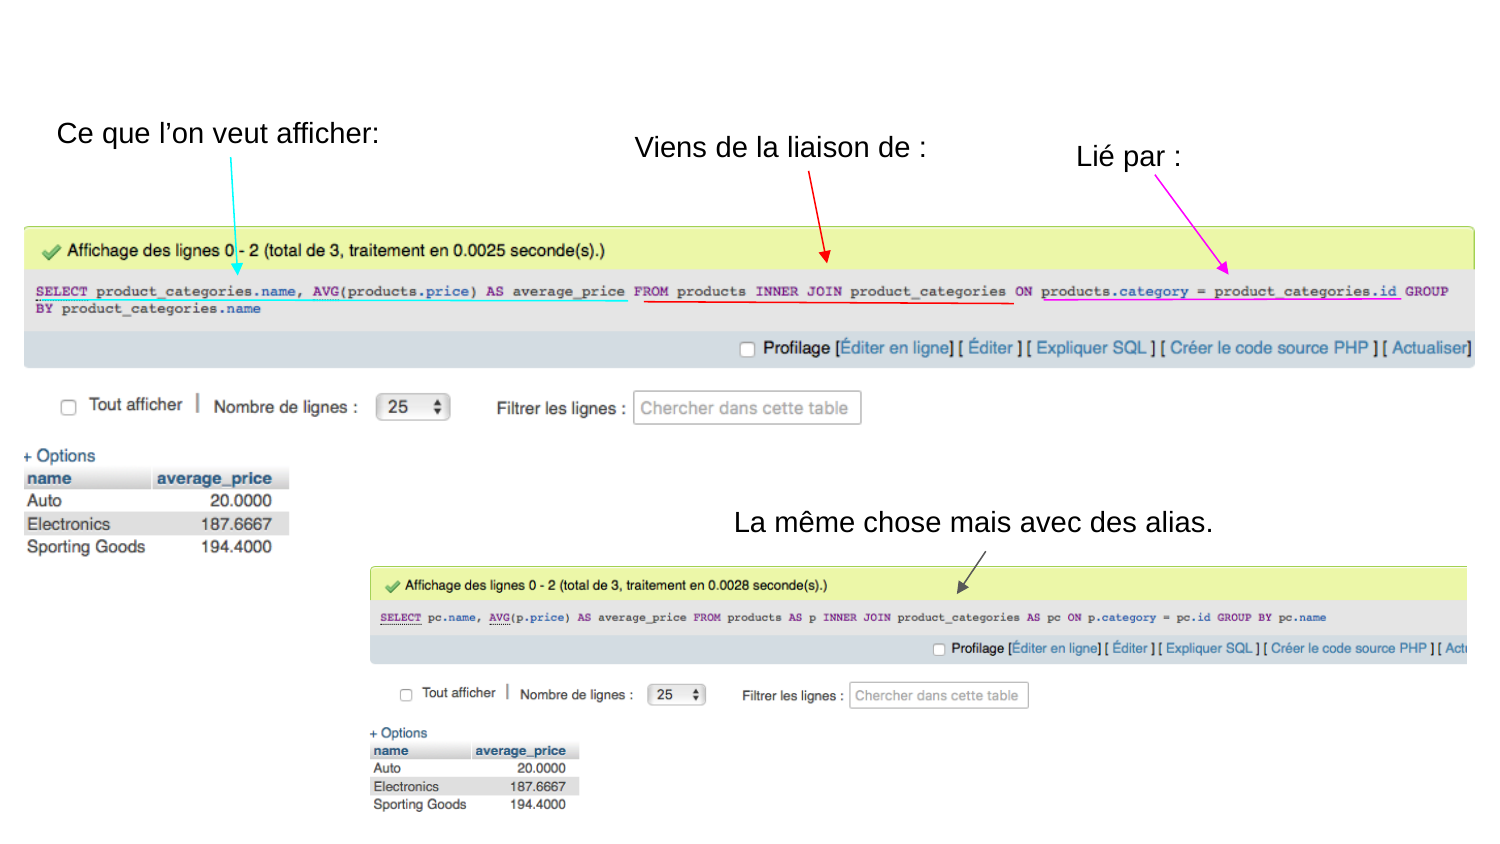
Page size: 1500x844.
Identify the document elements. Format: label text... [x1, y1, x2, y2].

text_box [808, 170, 828, 264]
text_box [956, 551, 987, 595]
text_box Ce que l’on veut afficher: [41, 99, 420, 158]
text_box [1154, 174, 1229, 275]
text_box Viens de la liaison de : [619, 112, 998, 171]
text_box Lié par : [1061, 121, 1440, 180]
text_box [230, 156, 238, 276]
picture [24, 226, 1476, 844]
